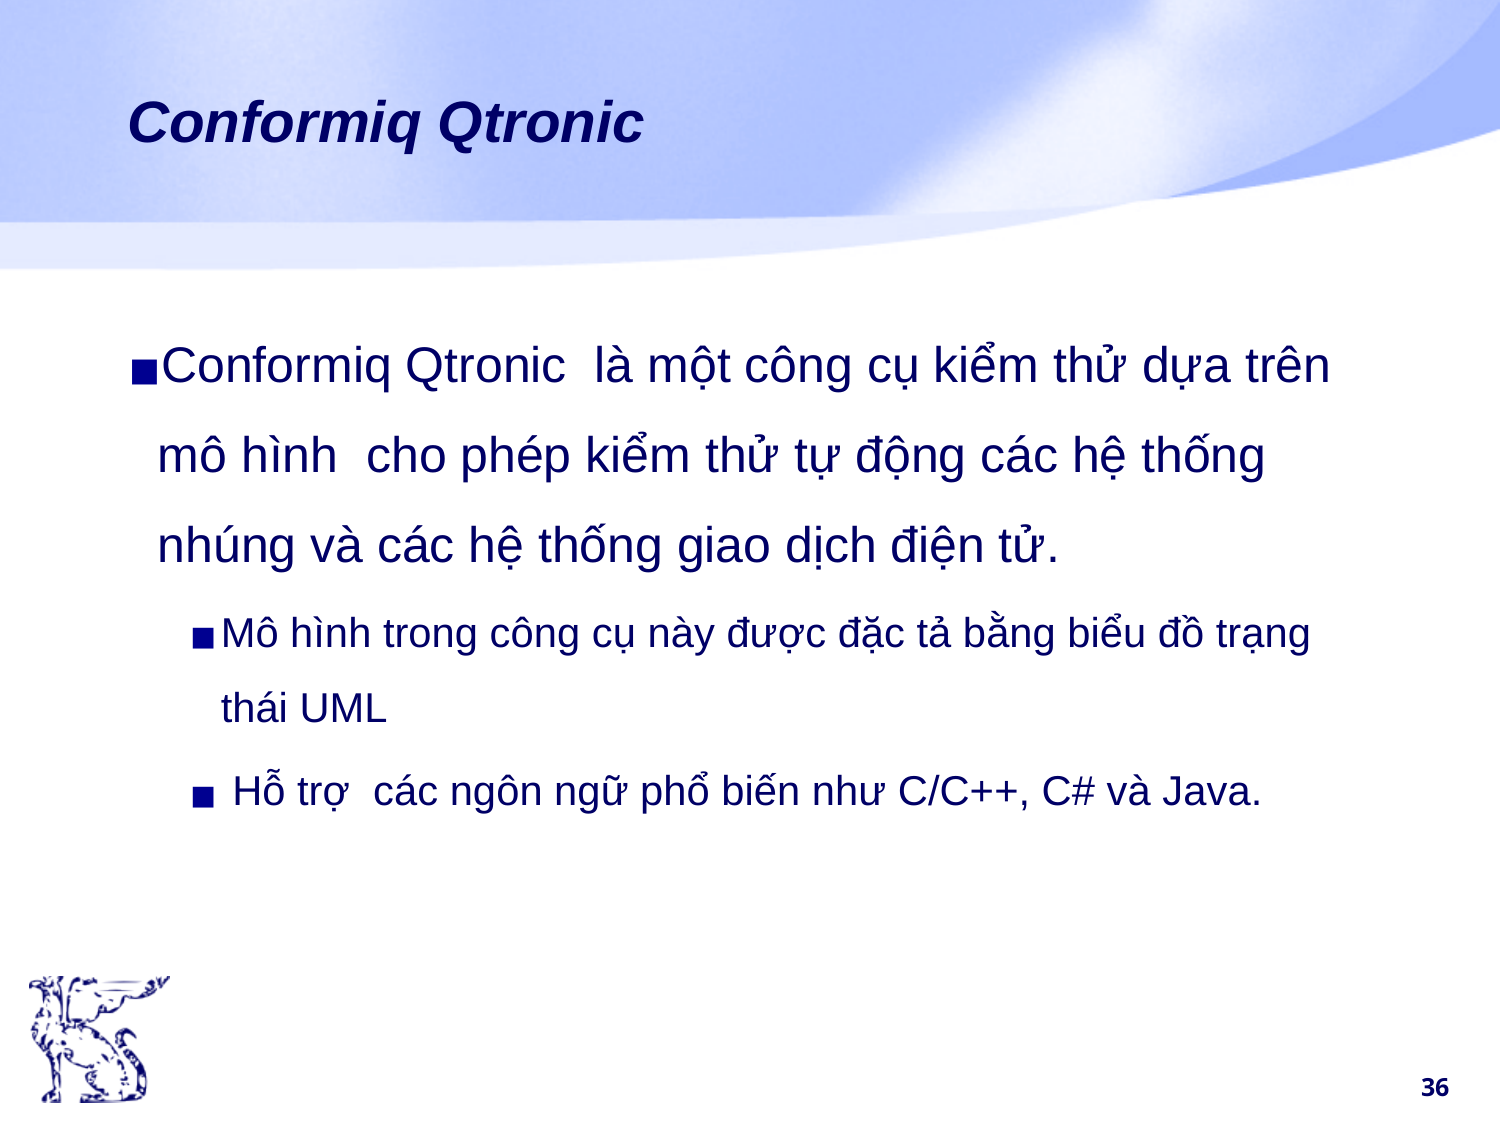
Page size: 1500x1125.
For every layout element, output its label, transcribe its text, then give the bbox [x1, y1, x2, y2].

picture [0, 0, 1500, 296]
text_box ‹#› [1376, 1070, 1495, 1106]
picture [29, 976, 170, 1103]
title Conformiq Qtronic [112, 24, 1388, 213]
list Conformiq Qtronic là một công cụ kiểm thử dựa trên mô hình cho phép kiểm thử tự động các hệ thống nhúng và các hệ thống giao dịch điện tử. Mô hình trong công cụ này được đặc tả bằng biểu đồ trạng thái UML Hỗ trợ các ngôn ngữ phổ biến như C/C++, C# và Java. [112, 295, 1400, 1012]
